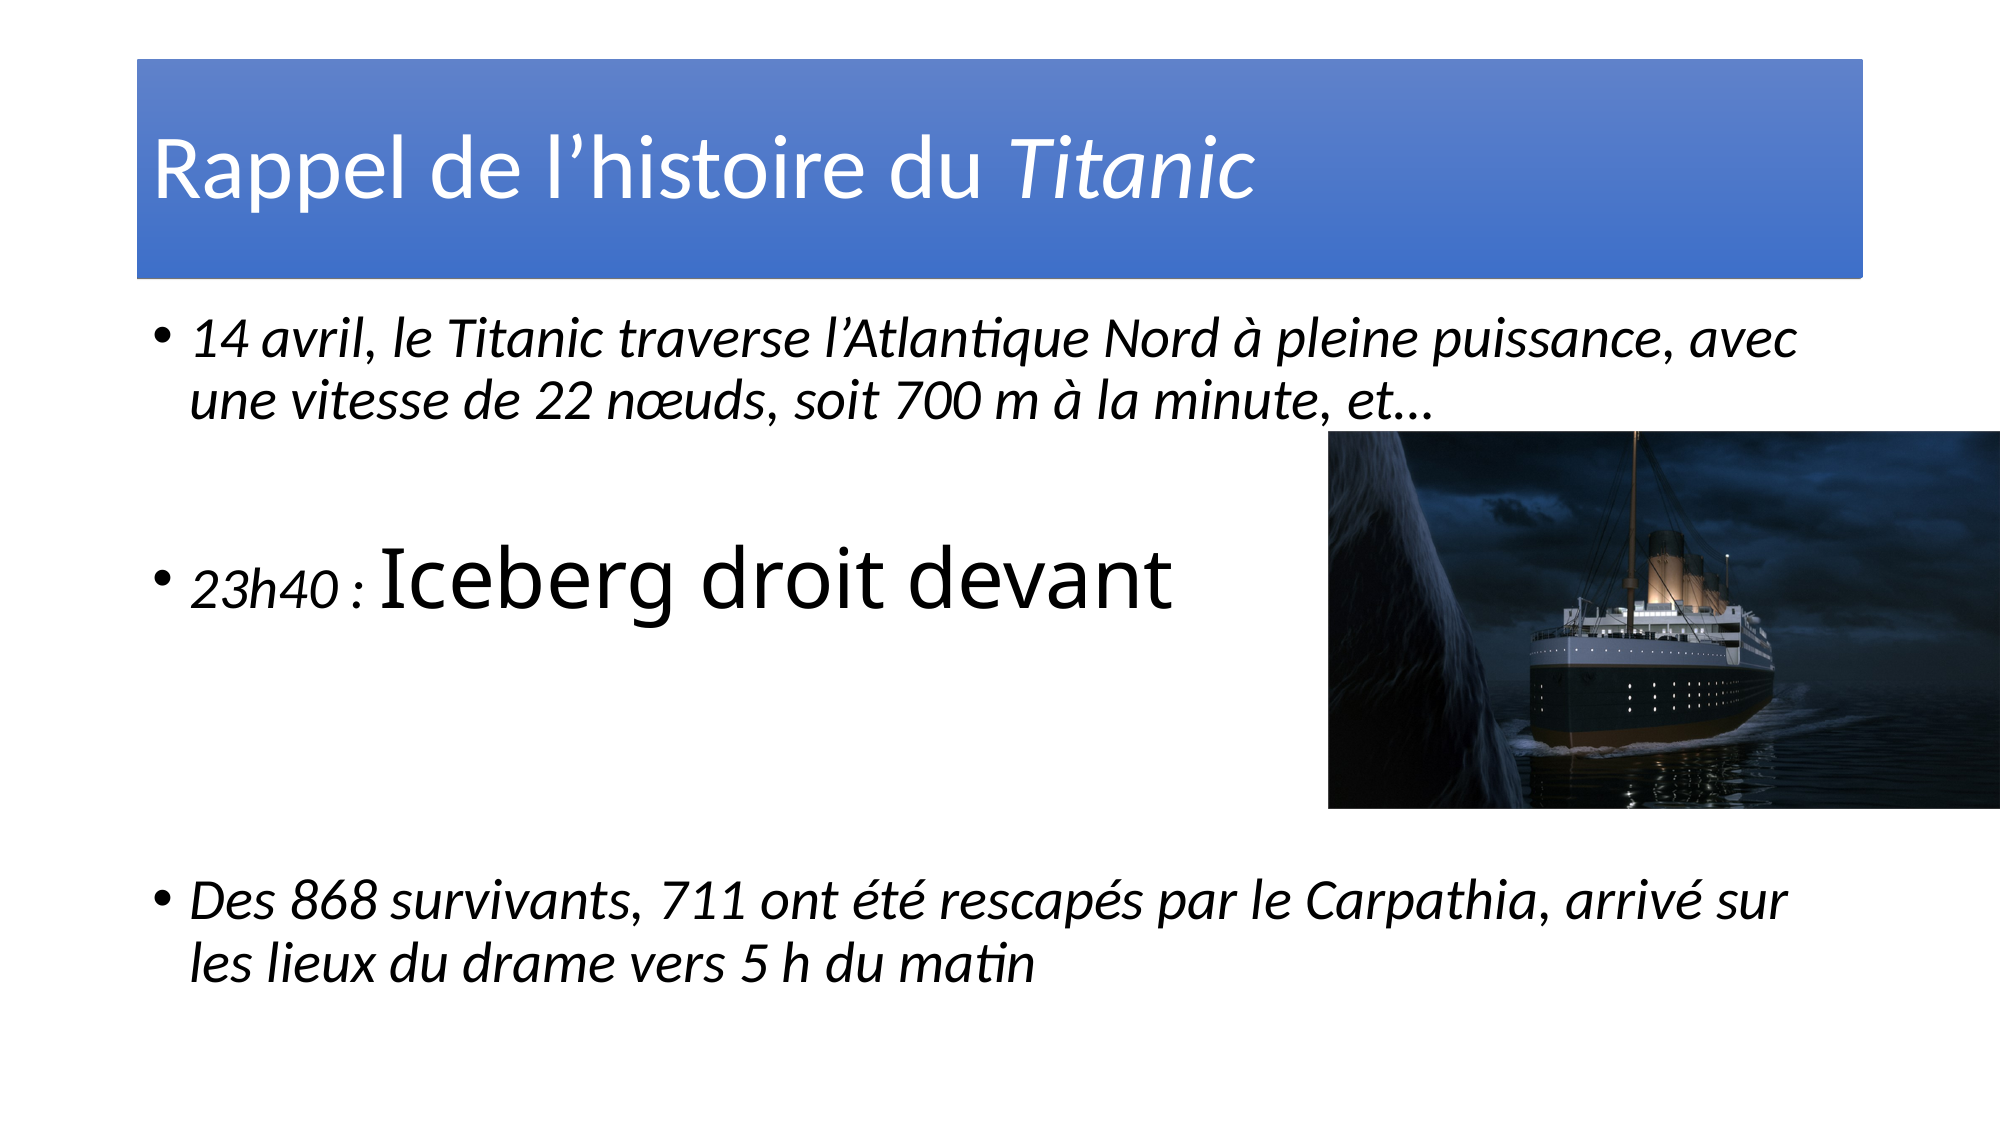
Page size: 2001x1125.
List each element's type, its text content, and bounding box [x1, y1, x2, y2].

picture [1328, 430, 2000, 809]
text_box 14 avril, le Titanic traverse l’Atlantique Nord à pleine puissance, avec une vitesse de 22 nœuds, soit 700 m à la minute, et… 23h40 : Iceberg droit devant Des 868 survivants, 711 ont été rescapés par le Carpathia, arrivé sur les lieux du drame vers 5 h du matin [137, 299, 1863, 1014]
text_box Rappel de l’histoire du Titanic [137, 59, 1863, 278]
